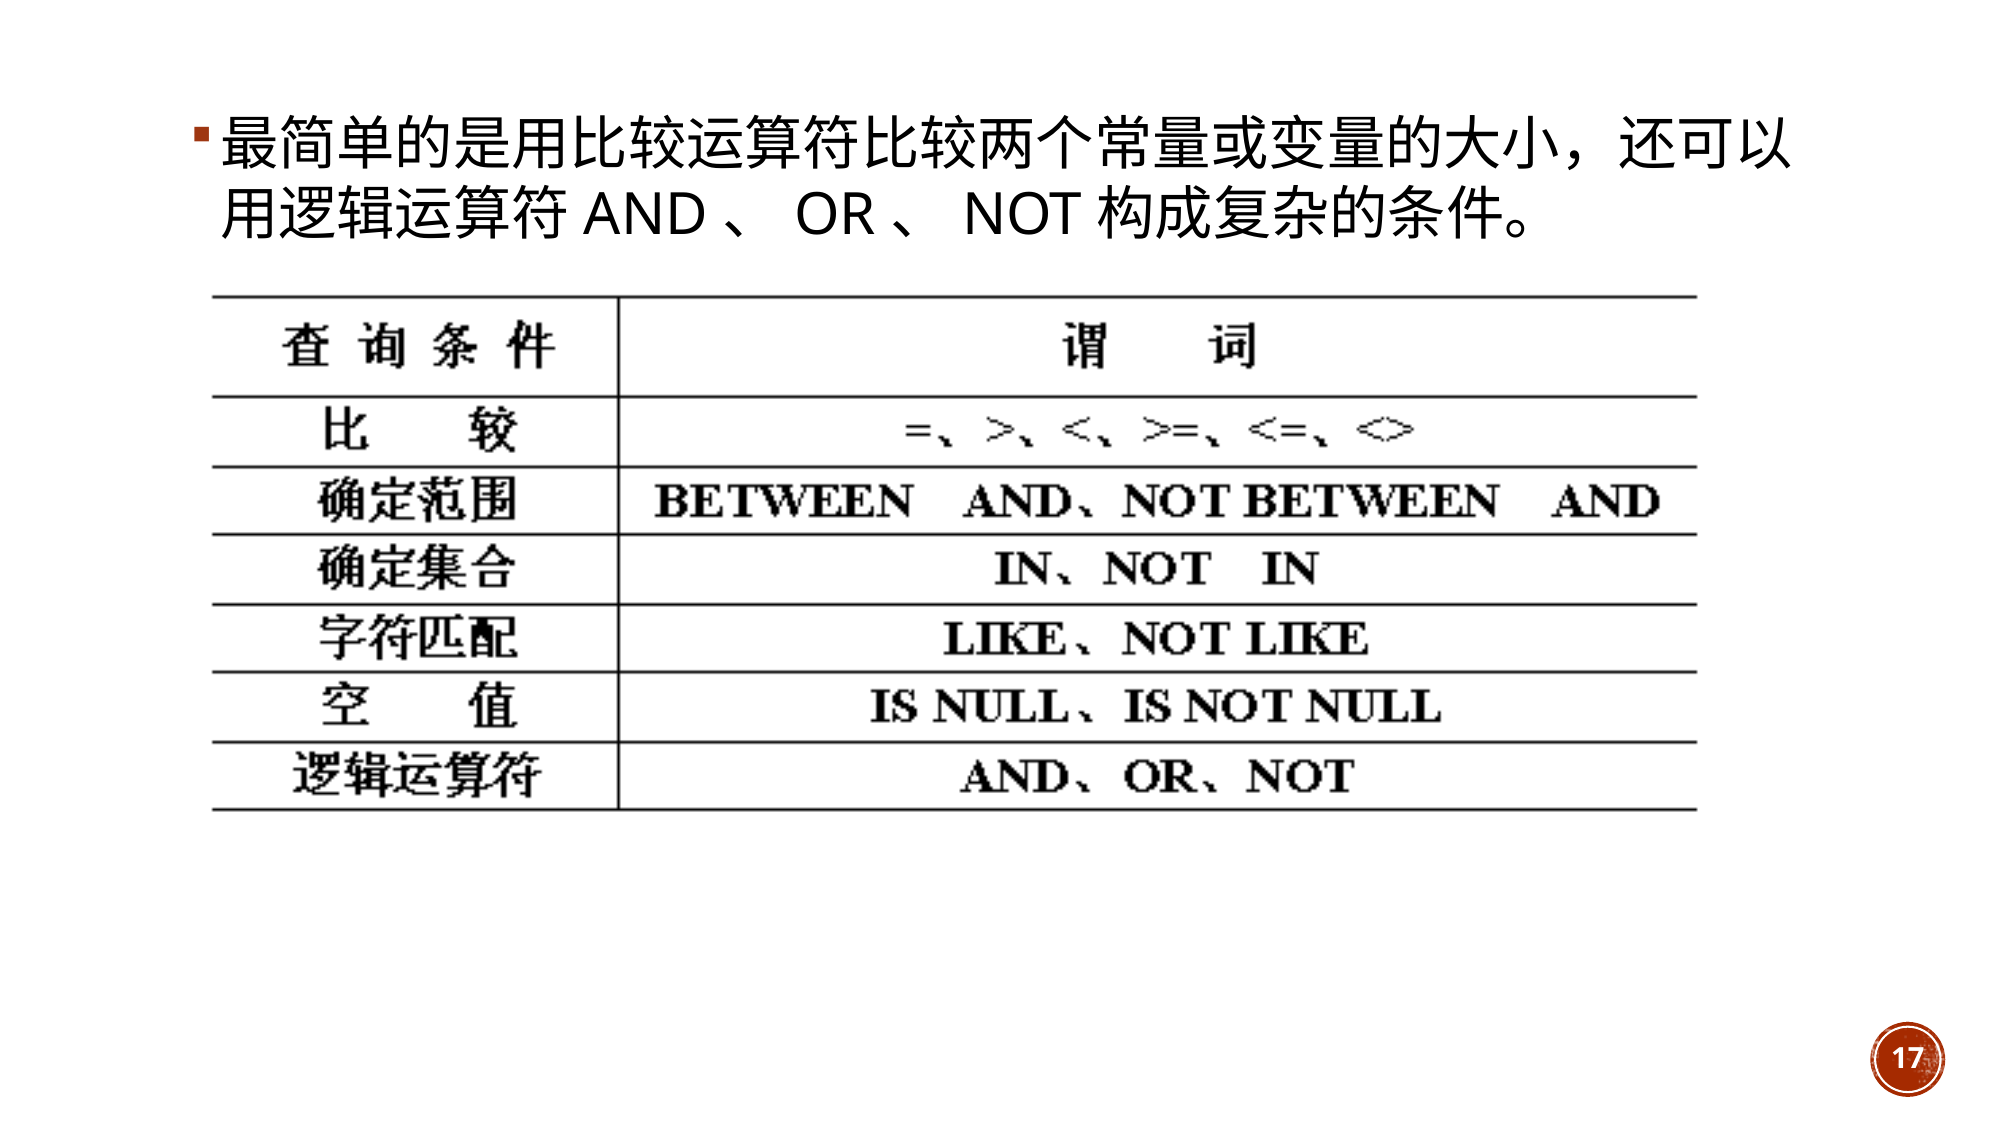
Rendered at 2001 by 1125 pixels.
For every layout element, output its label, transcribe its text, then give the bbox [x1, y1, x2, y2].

slide_number 17 [1855, 1028, 1961, 1089]
list 最简单的是用比较运算符比较两个常量或变量的大小，还可以用逻辑运算符AND、OR、NOT构成复杂的条件。 [175, 98, 1826, 1013]
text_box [207, 284, 1705, 827]
